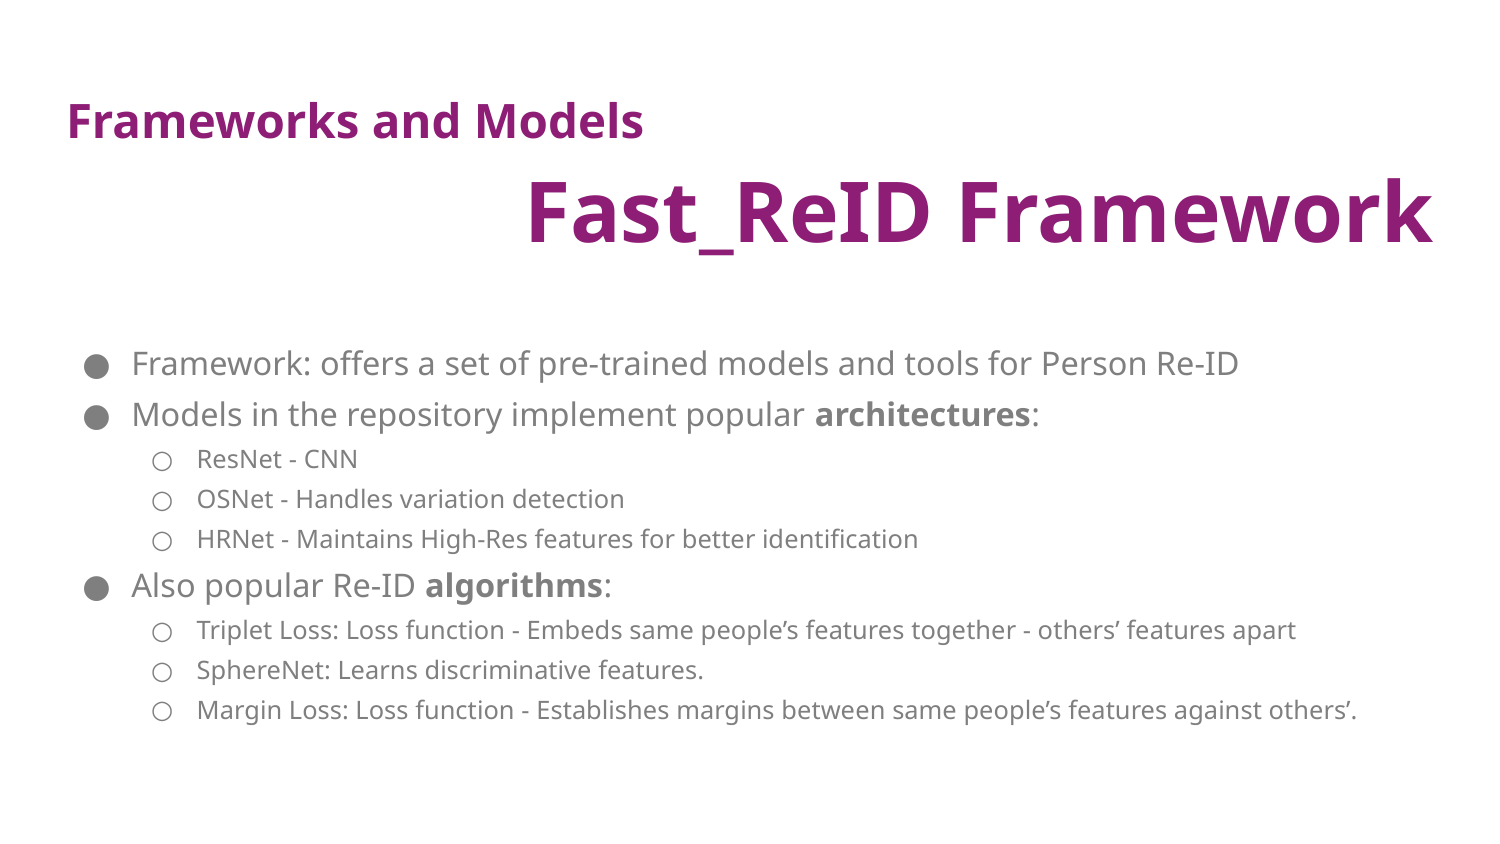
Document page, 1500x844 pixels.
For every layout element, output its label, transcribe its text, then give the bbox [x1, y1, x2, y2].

title Frameworks and Models Fast_ReID Framework [51, 72, 1449, 283]
list Framework: offers a set of pre-trained models and tools for Person Re-ID Models in the repository implement popular architectures: ResNet - CNN OSNet - Handles variation detection HRNet - Maintains High-Res features for better identification Also popular Re-ID algorithms: Triplet Loss: Loss function - Embeds same people’s features together - others’ features apart SphereNet: Learns discriminative features. Margin Loss: Loss function - Establishes margins between same people’s features against others’. [51, 319, 1449, 750]
